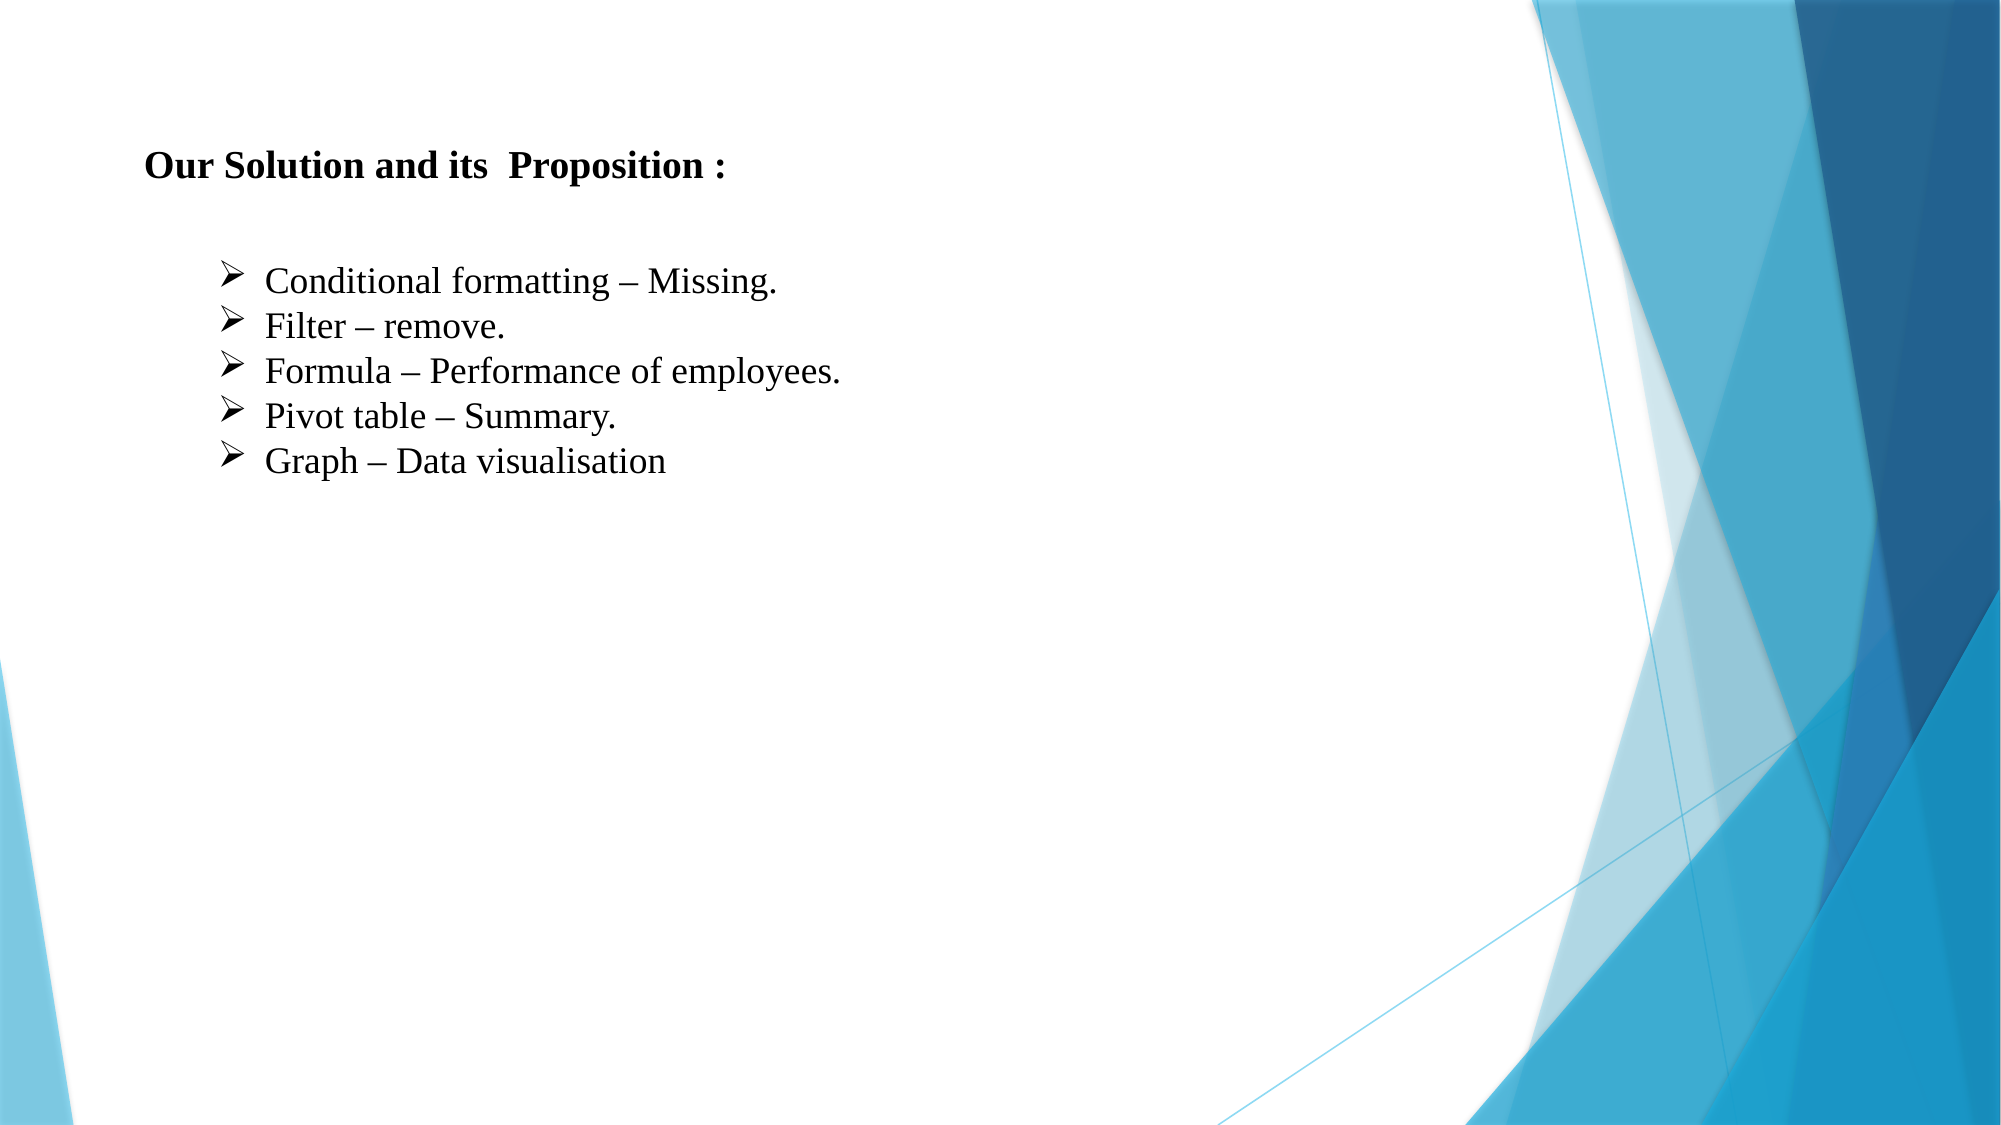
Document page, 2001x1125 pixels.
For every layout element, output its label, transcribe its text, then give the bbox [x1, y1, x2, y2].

text_box Conditional formatting – Missing. Filter – remove. Formula – Performance of employees. Pivot table – Summary. Graph – Data visualisation [203, 248, 923, 489]
title Our Solution and its Proposition : [111, 99, 773, 213]
